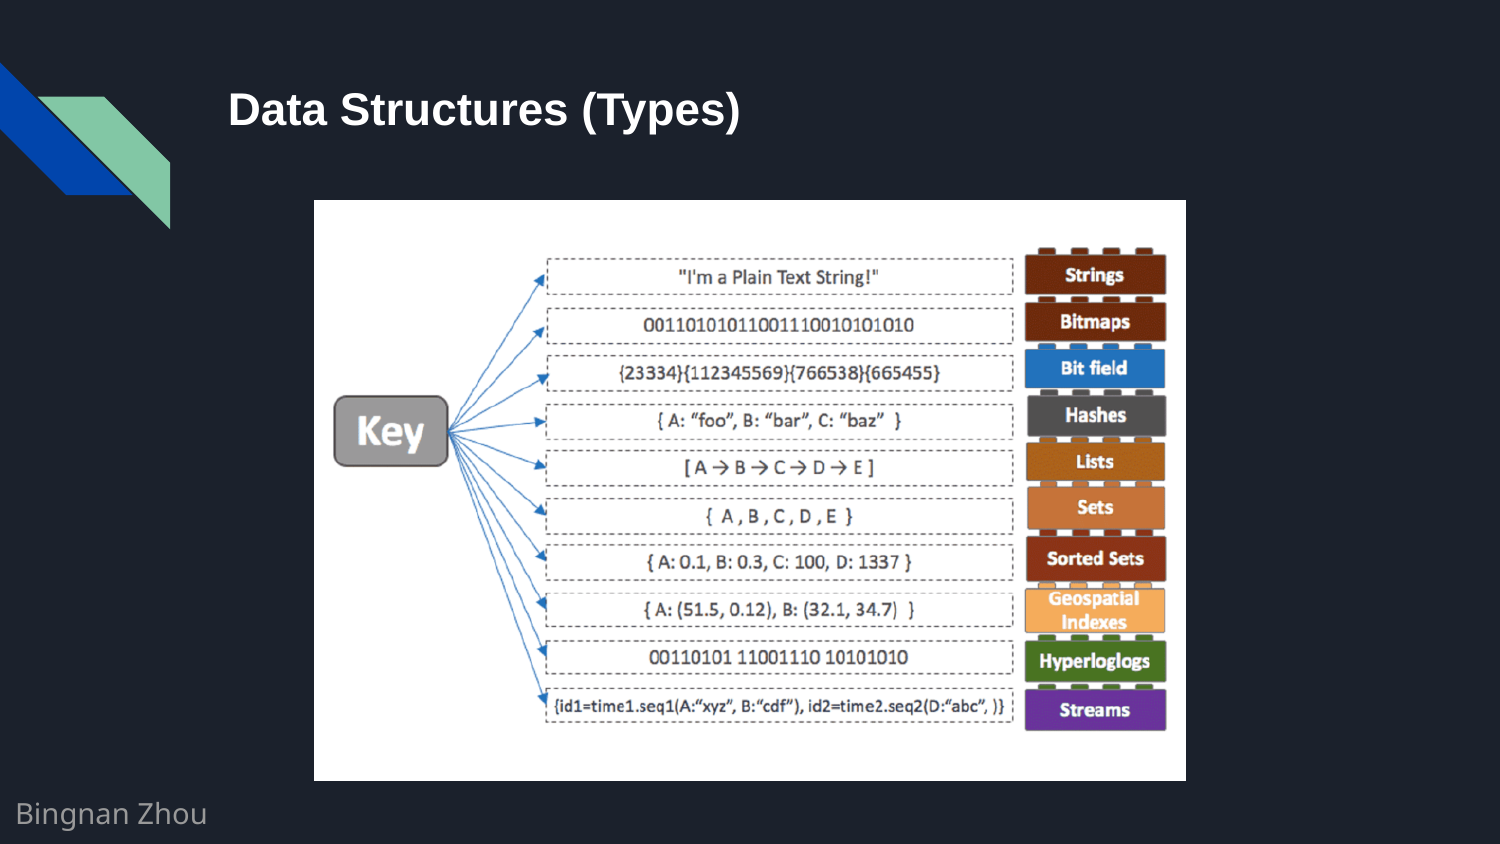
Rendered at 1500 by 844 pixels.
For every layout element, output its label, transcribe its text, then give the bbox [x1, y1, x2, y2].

picture [314, 200, 1186, 781]
text_box Bingnan Zhou [0, 780, 238, 844]
title Data Structures (Types) [212, 64, 1368, 215]
